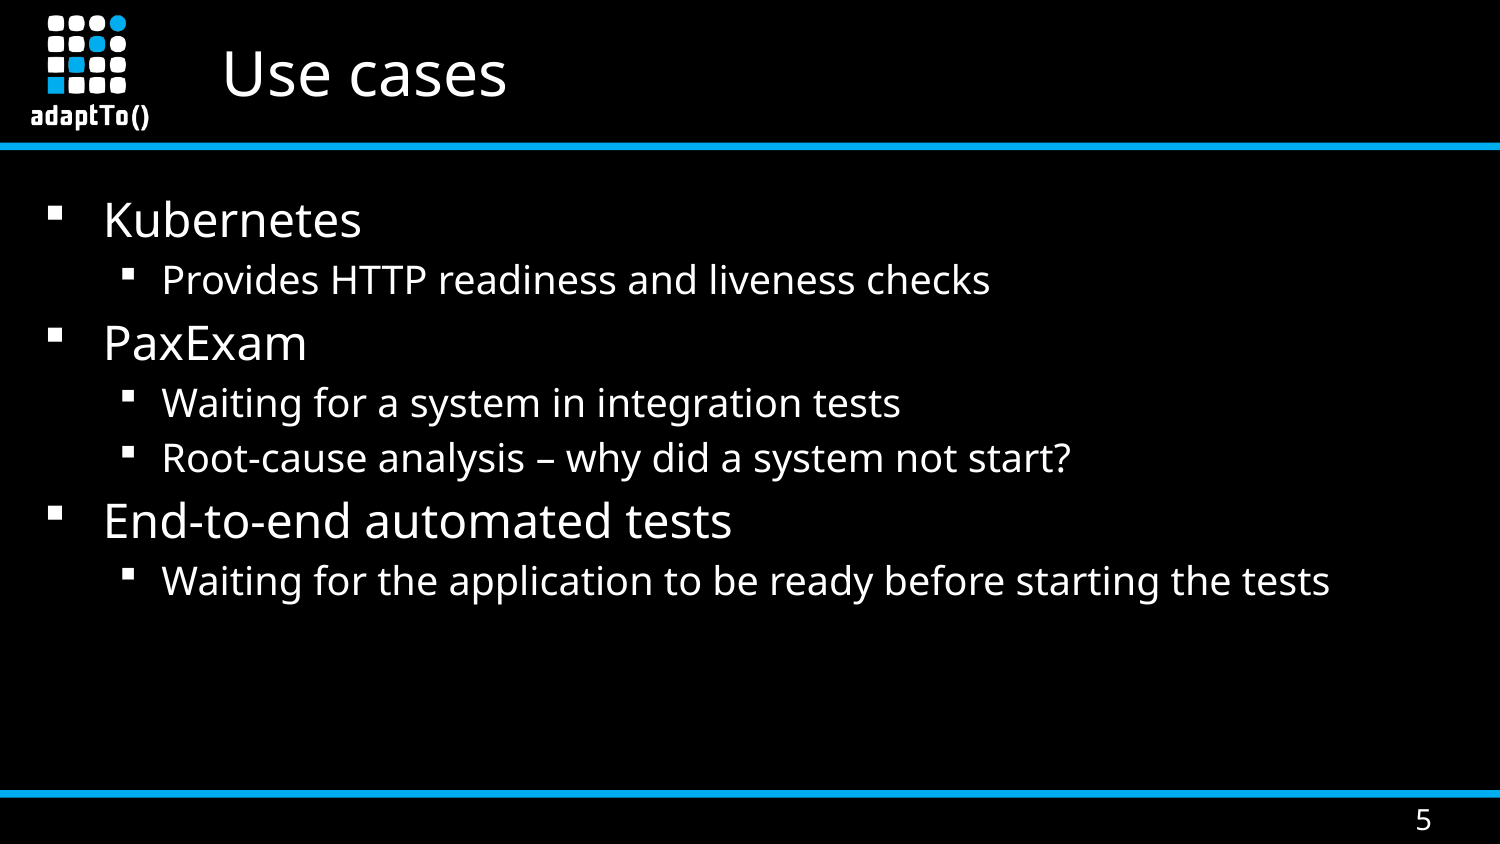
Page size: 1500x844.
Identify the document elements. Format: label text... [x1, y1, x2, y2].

slide_number 5 [1198, 793, 1447, 827]
text_box Kubernetes Provides HTTP readiness and liveness checks PaxExam Waiting for a system in integration tests Root-cause analysis – why did a system not start? End-to-end automated tests Waiting for the application to be ready before starting the tests [29, 182, 1471, 759]
picture [29, 11, 150, 132]
title Use cases [206, 14, 1447, 130]
